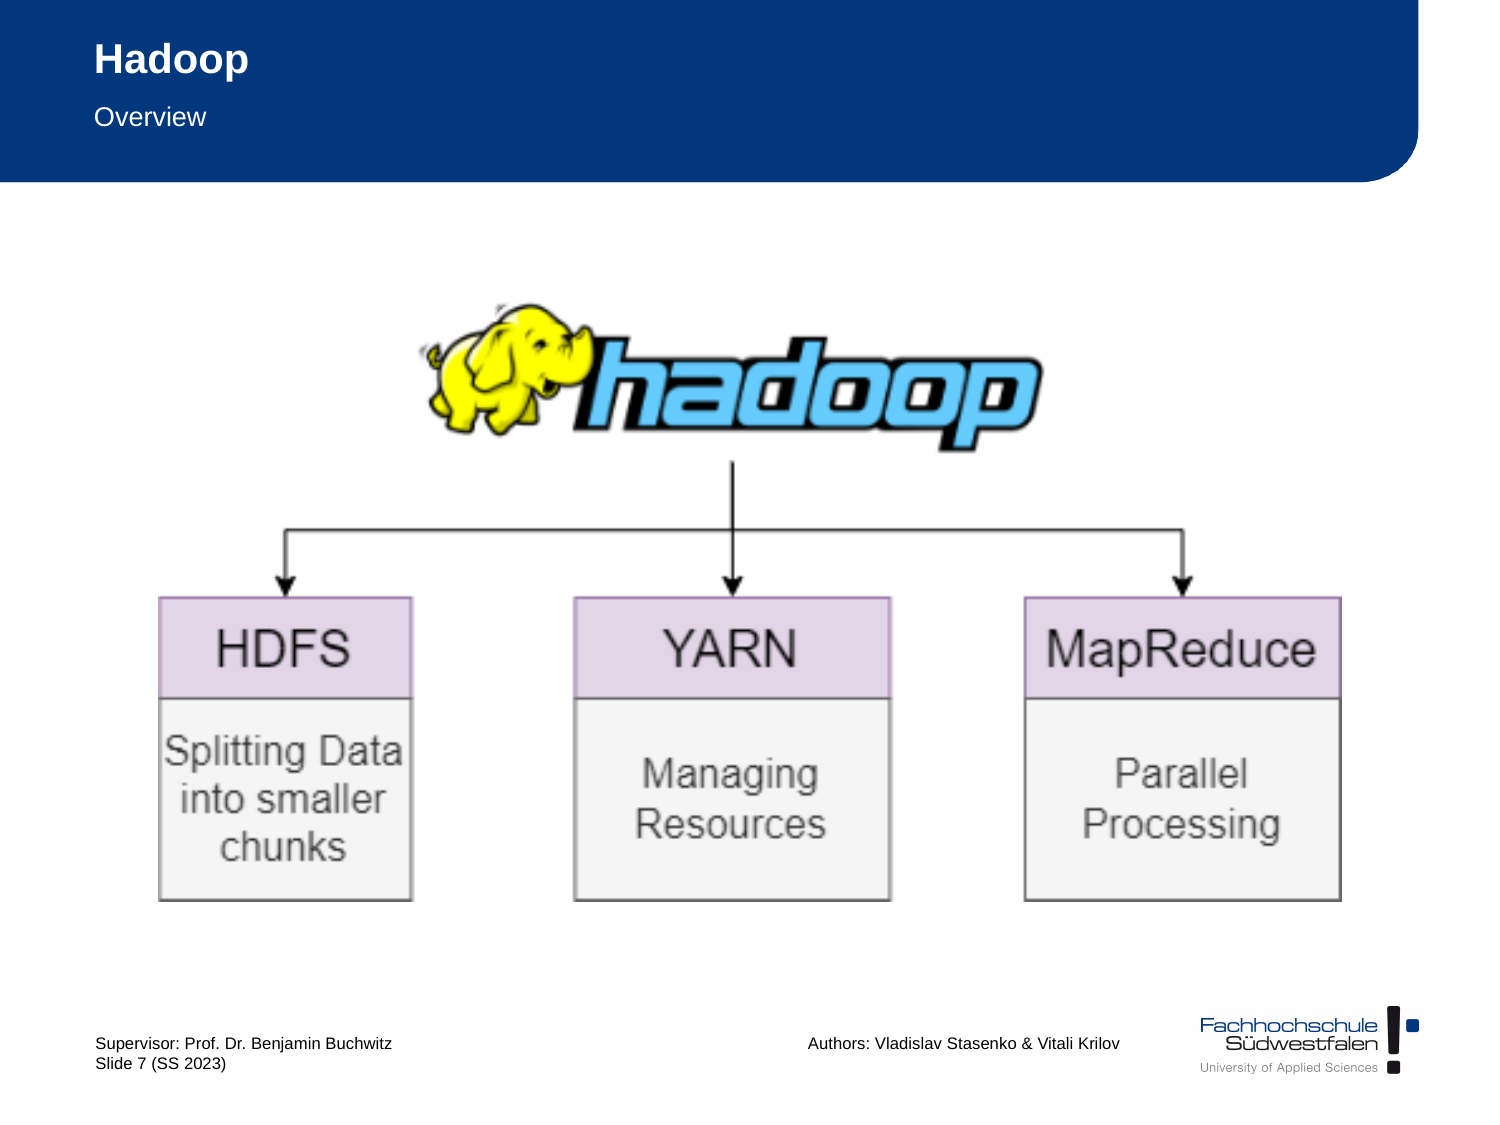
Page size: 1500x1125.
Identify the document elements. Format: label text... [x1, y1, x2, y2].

picture [0, 0, 1419, 183]
list Overview [93, 95, 1417, 141]
title Hadoop [93, 30, 1417, 91]
picture [1152, 976, 1500, 1125]
picture [158, 295, 1342, 902]
